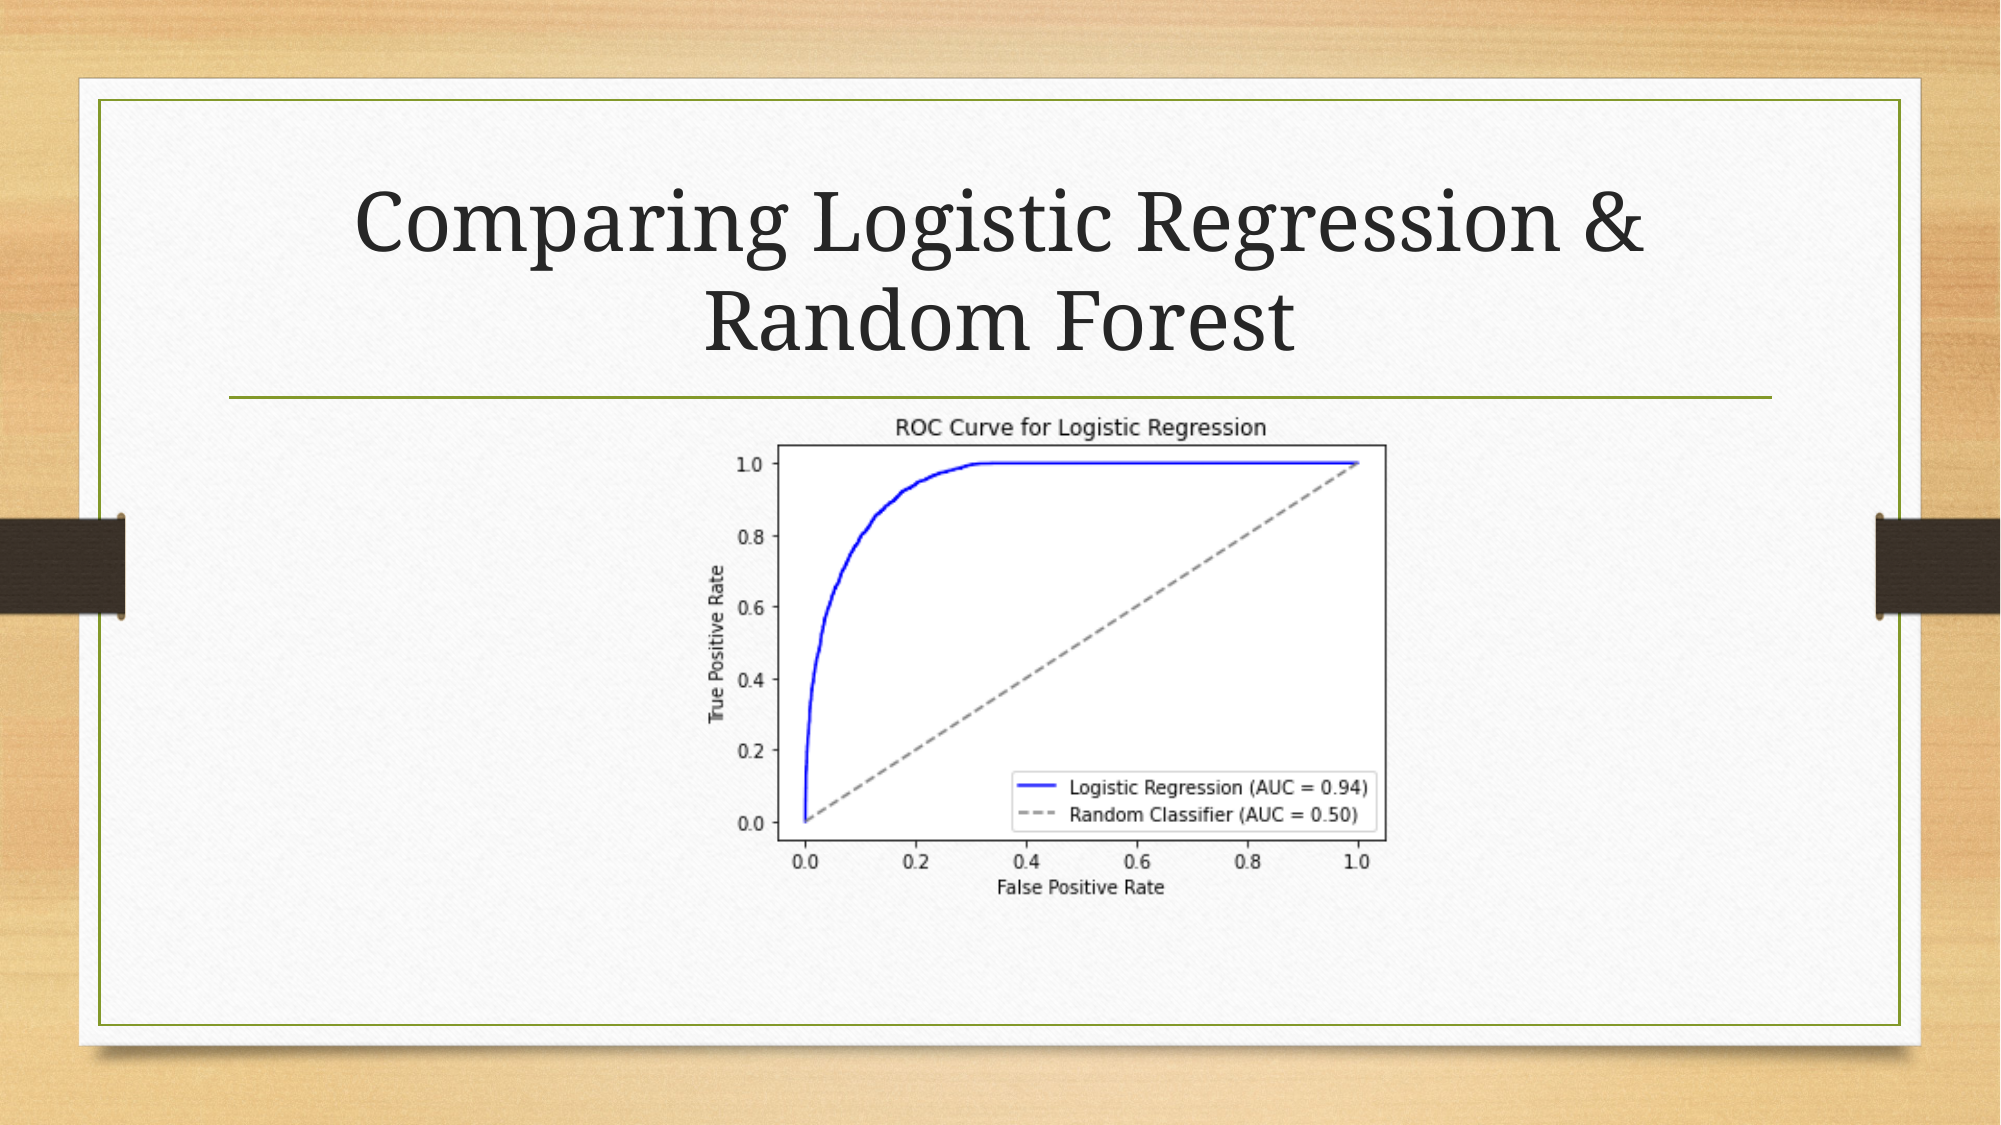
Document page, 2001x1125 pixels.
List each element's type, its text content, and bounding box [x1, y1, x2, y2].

title Comparing Logistic Regression & Random Forest [212, 161, 1788, 375]
picture [0, 0, 2001, 1125]
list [698, 404, 1399, 910]
